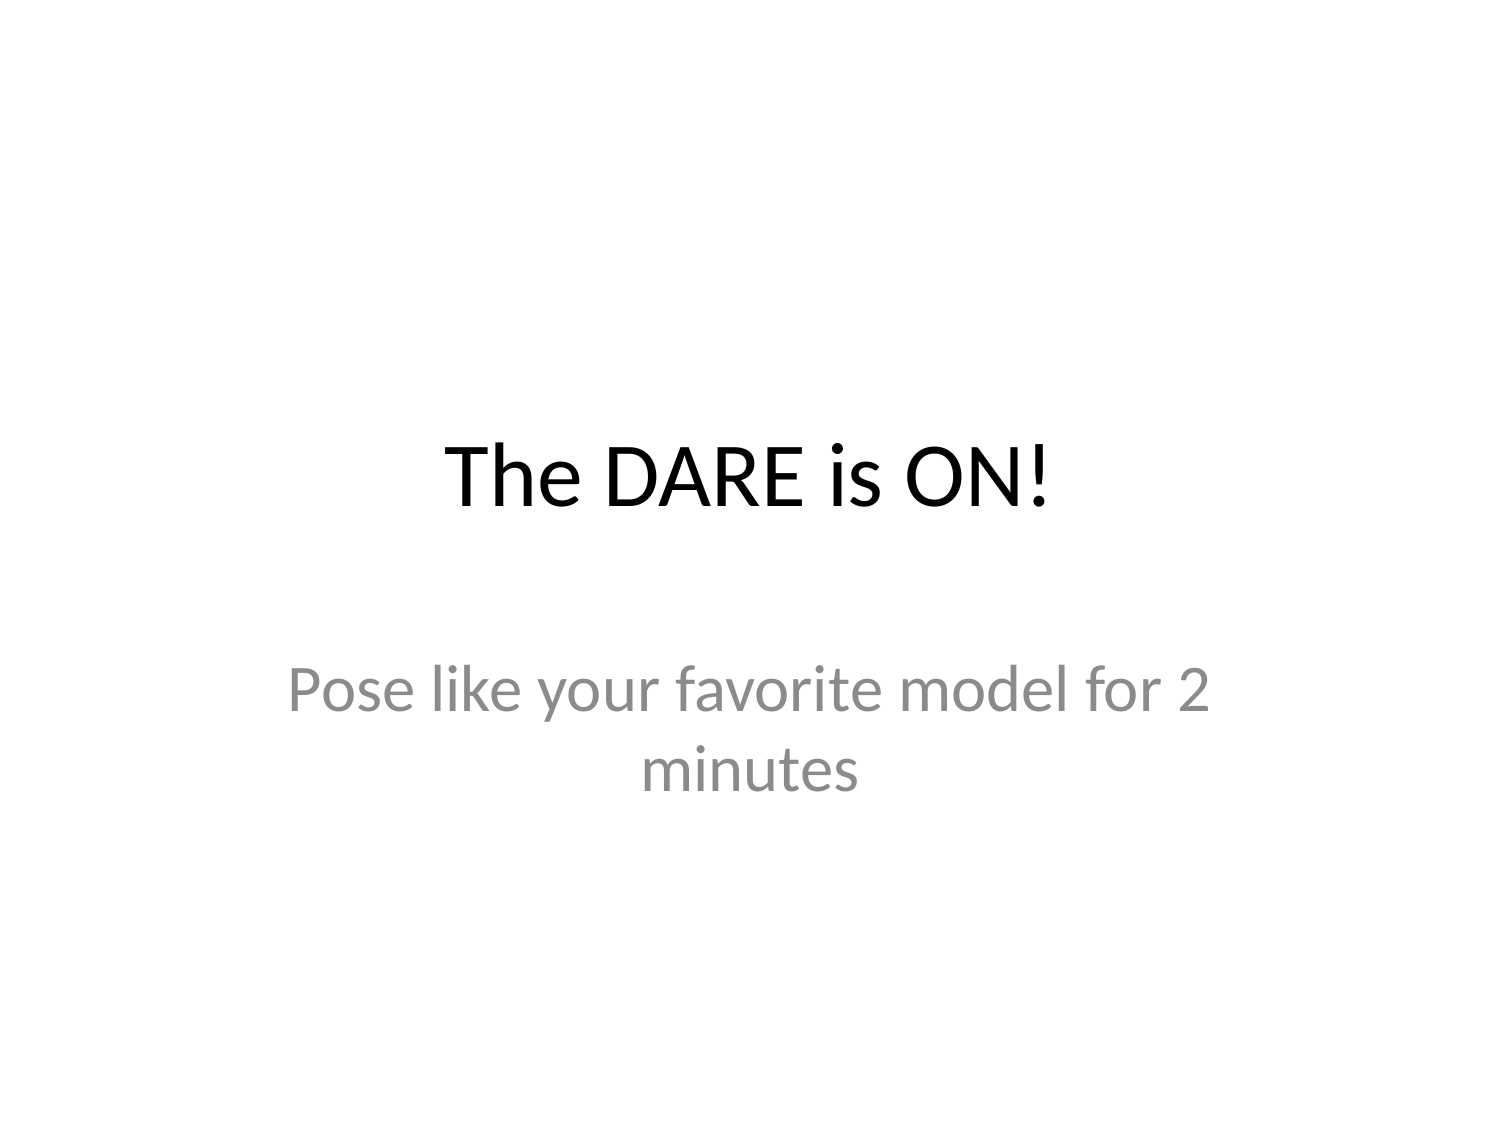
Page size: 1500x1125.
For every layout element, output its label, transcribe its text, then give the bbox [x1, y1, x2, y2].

subtitle Pose like your favorite model for 2 minutes [225, 637, 1275, 925]
title The DARE is ON! [112, 349, 1388, 591]
